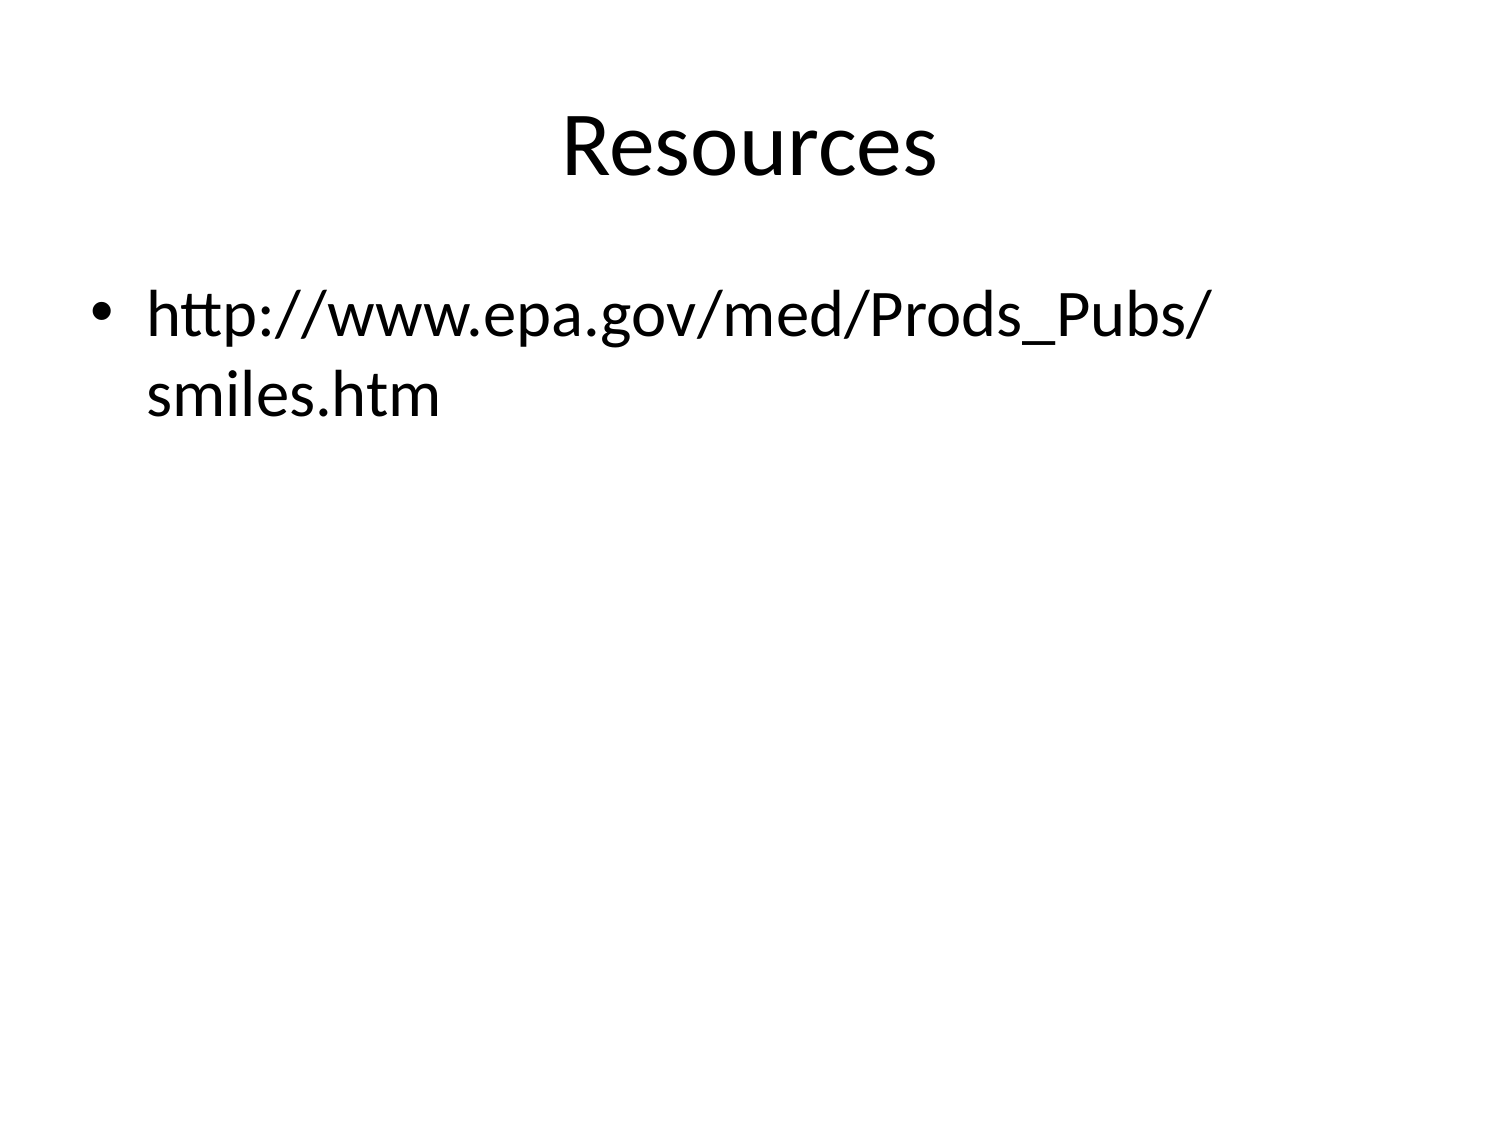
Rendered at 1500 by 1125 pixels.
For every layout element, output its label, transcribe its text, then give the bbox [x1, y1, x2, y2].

list http://www.epa.gov/med/Prods_Pubs/smiles.htm [75, 262, 1425, 1005]
title Resources [75, 45, 1425, 233]
